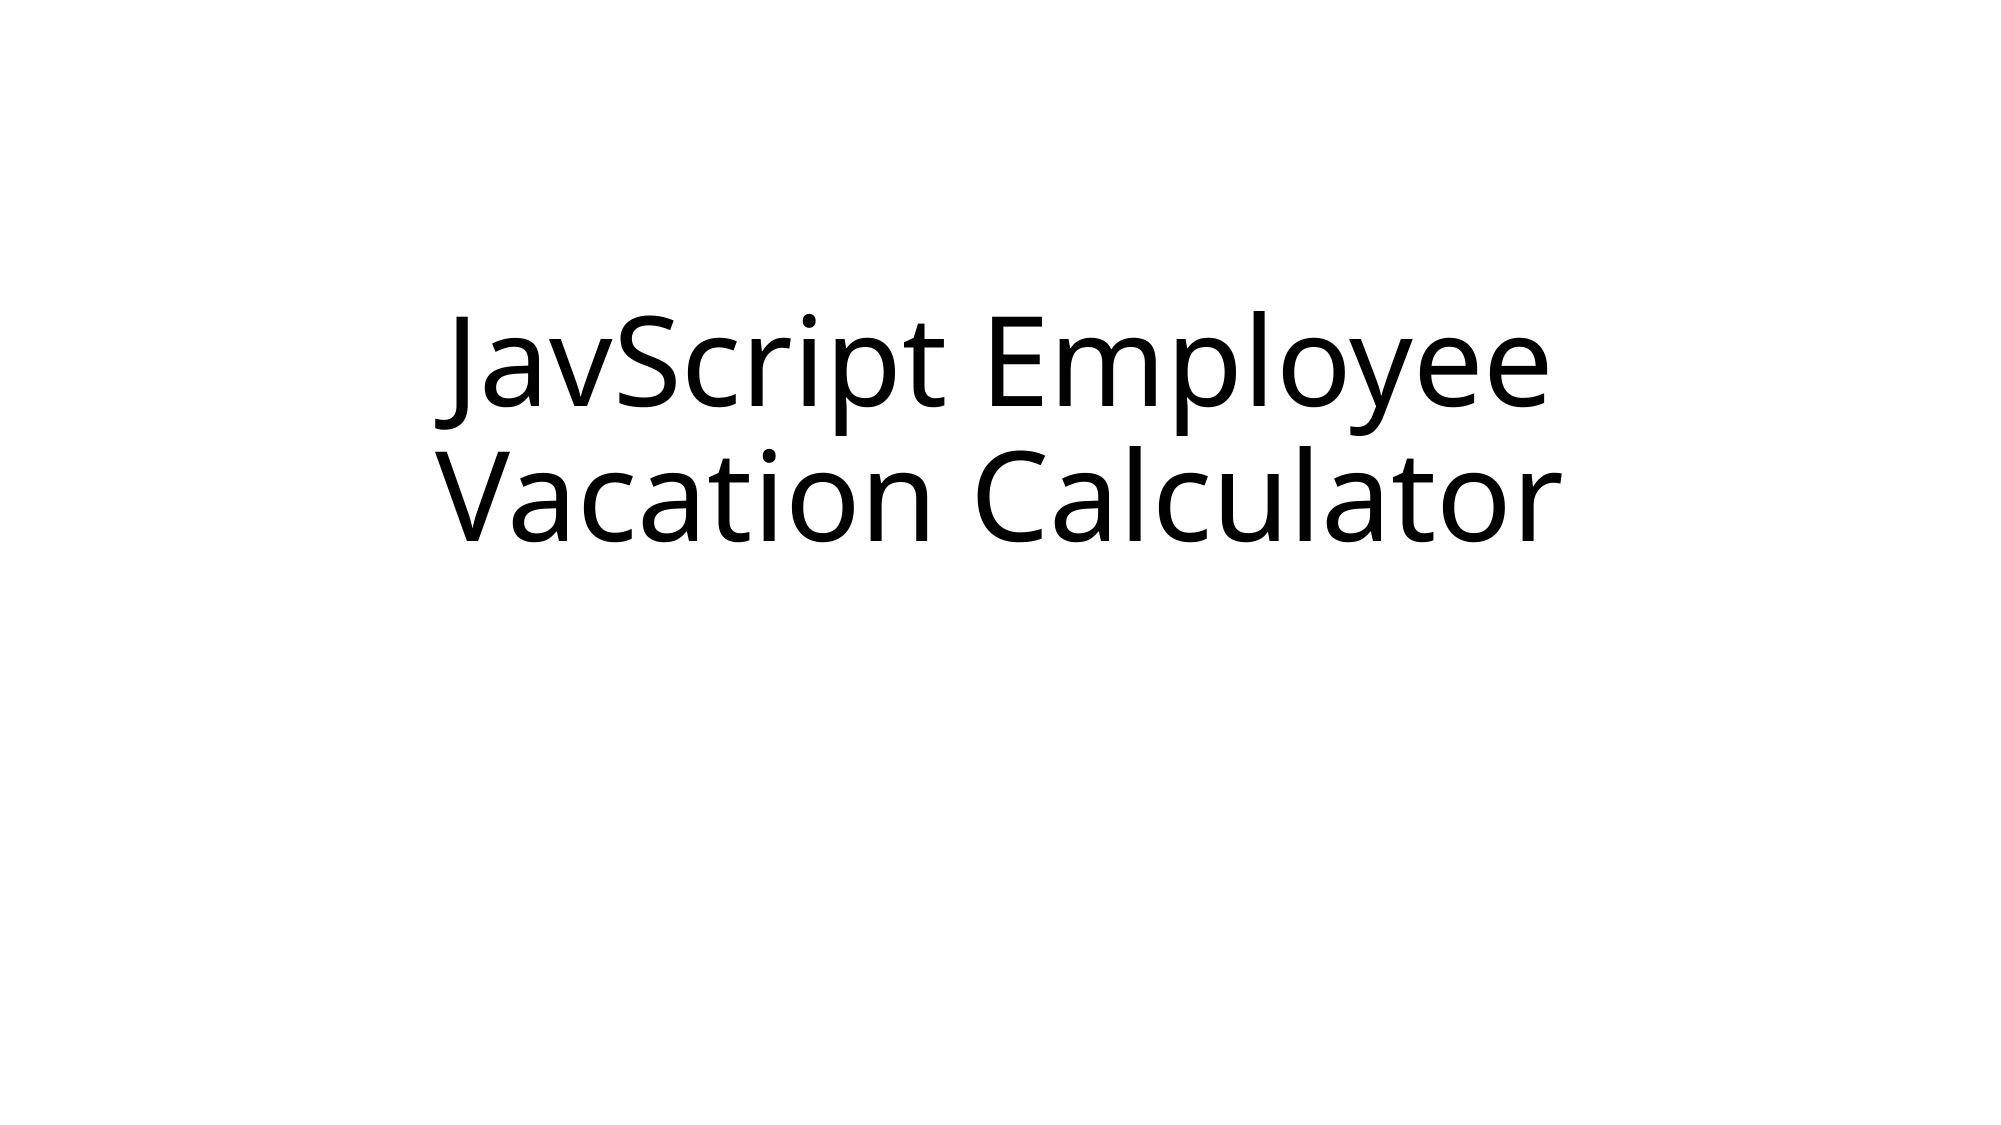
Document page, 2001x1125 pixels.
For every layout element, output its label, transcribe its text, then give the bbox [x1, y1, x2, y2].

title JavScript Employee Vacation Calculator [249, 184, 1750, 576]
